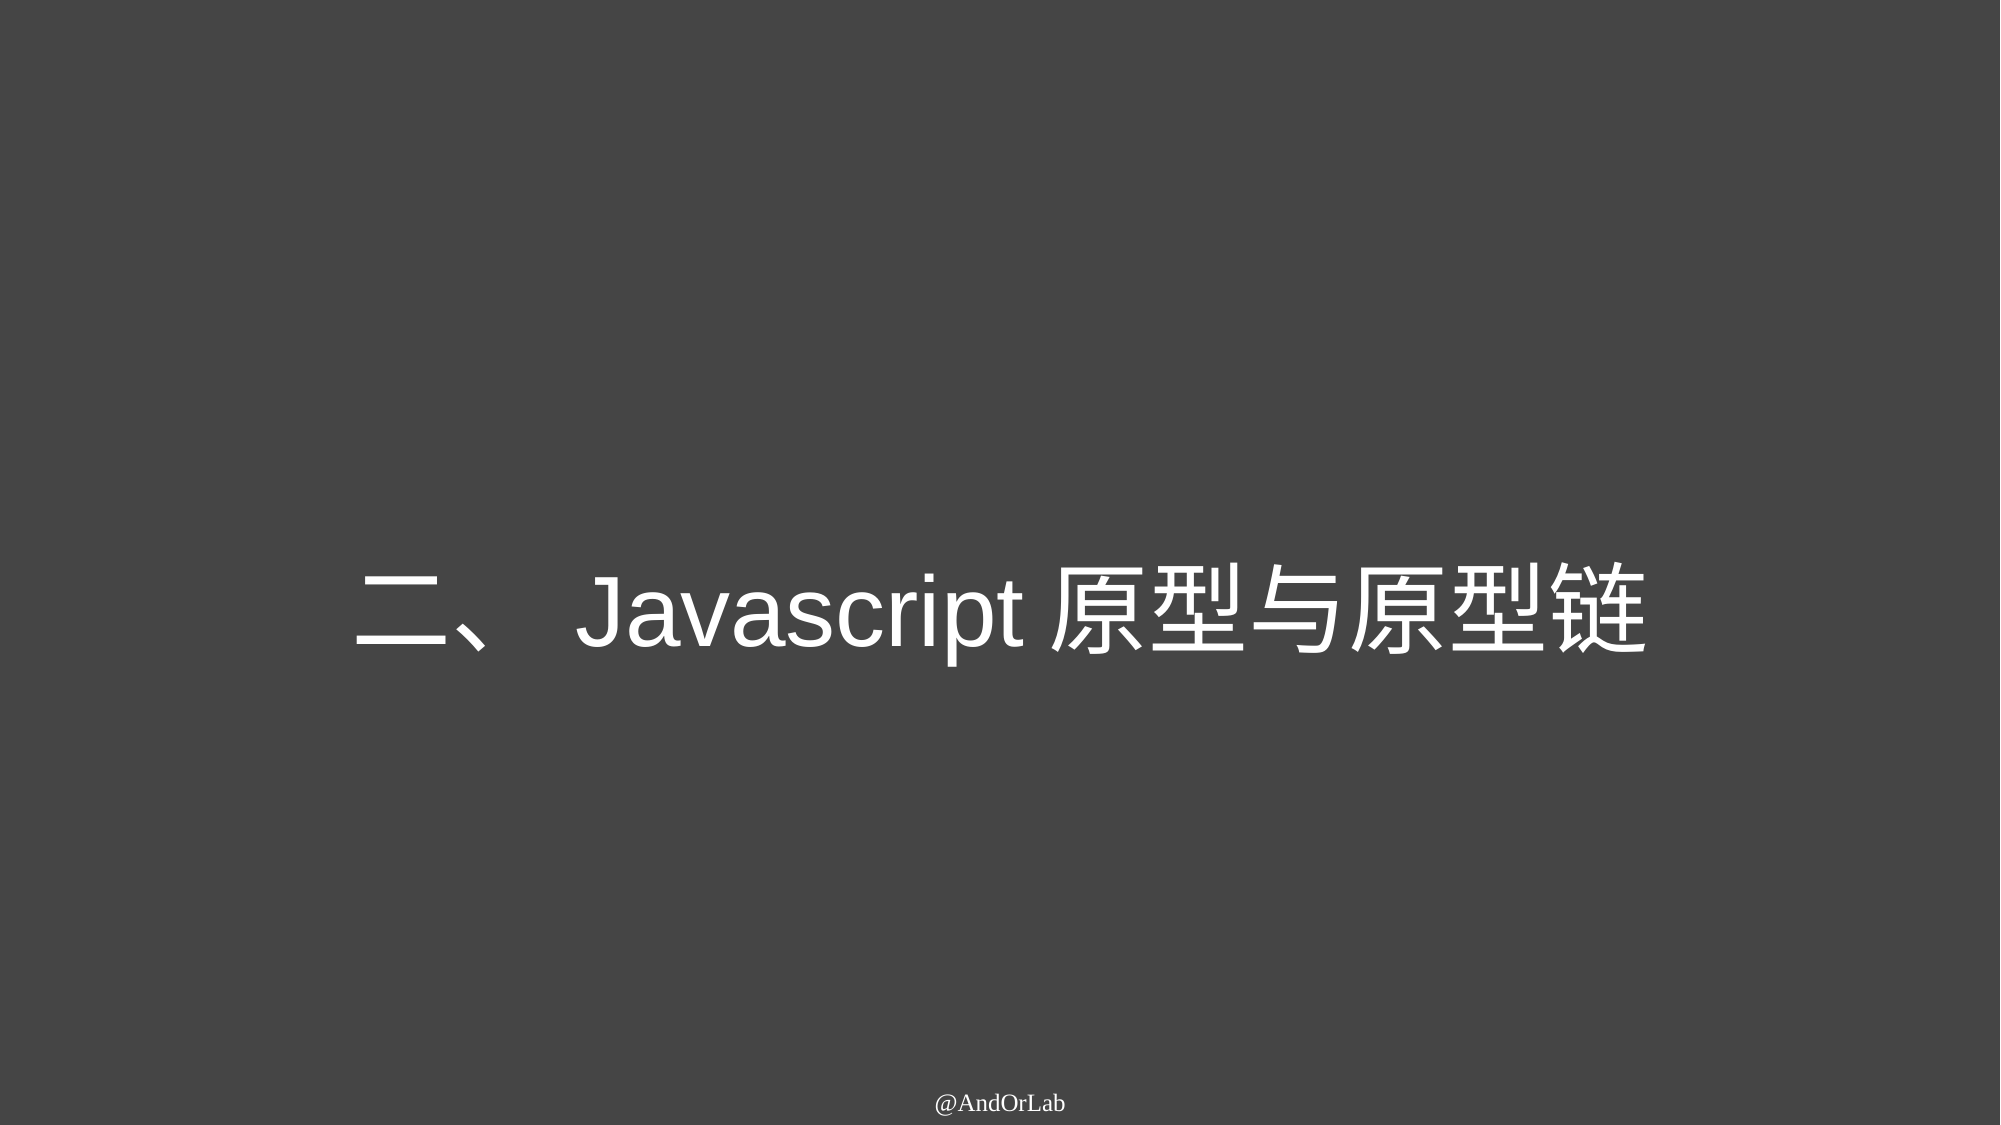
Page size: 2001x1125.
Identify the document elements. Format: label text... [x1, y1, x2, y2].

title 二、Javascript原型与原型链 [249, 449, 1750, 676]
footer @AndOrLab [662, 1079, 1338, 1124]
